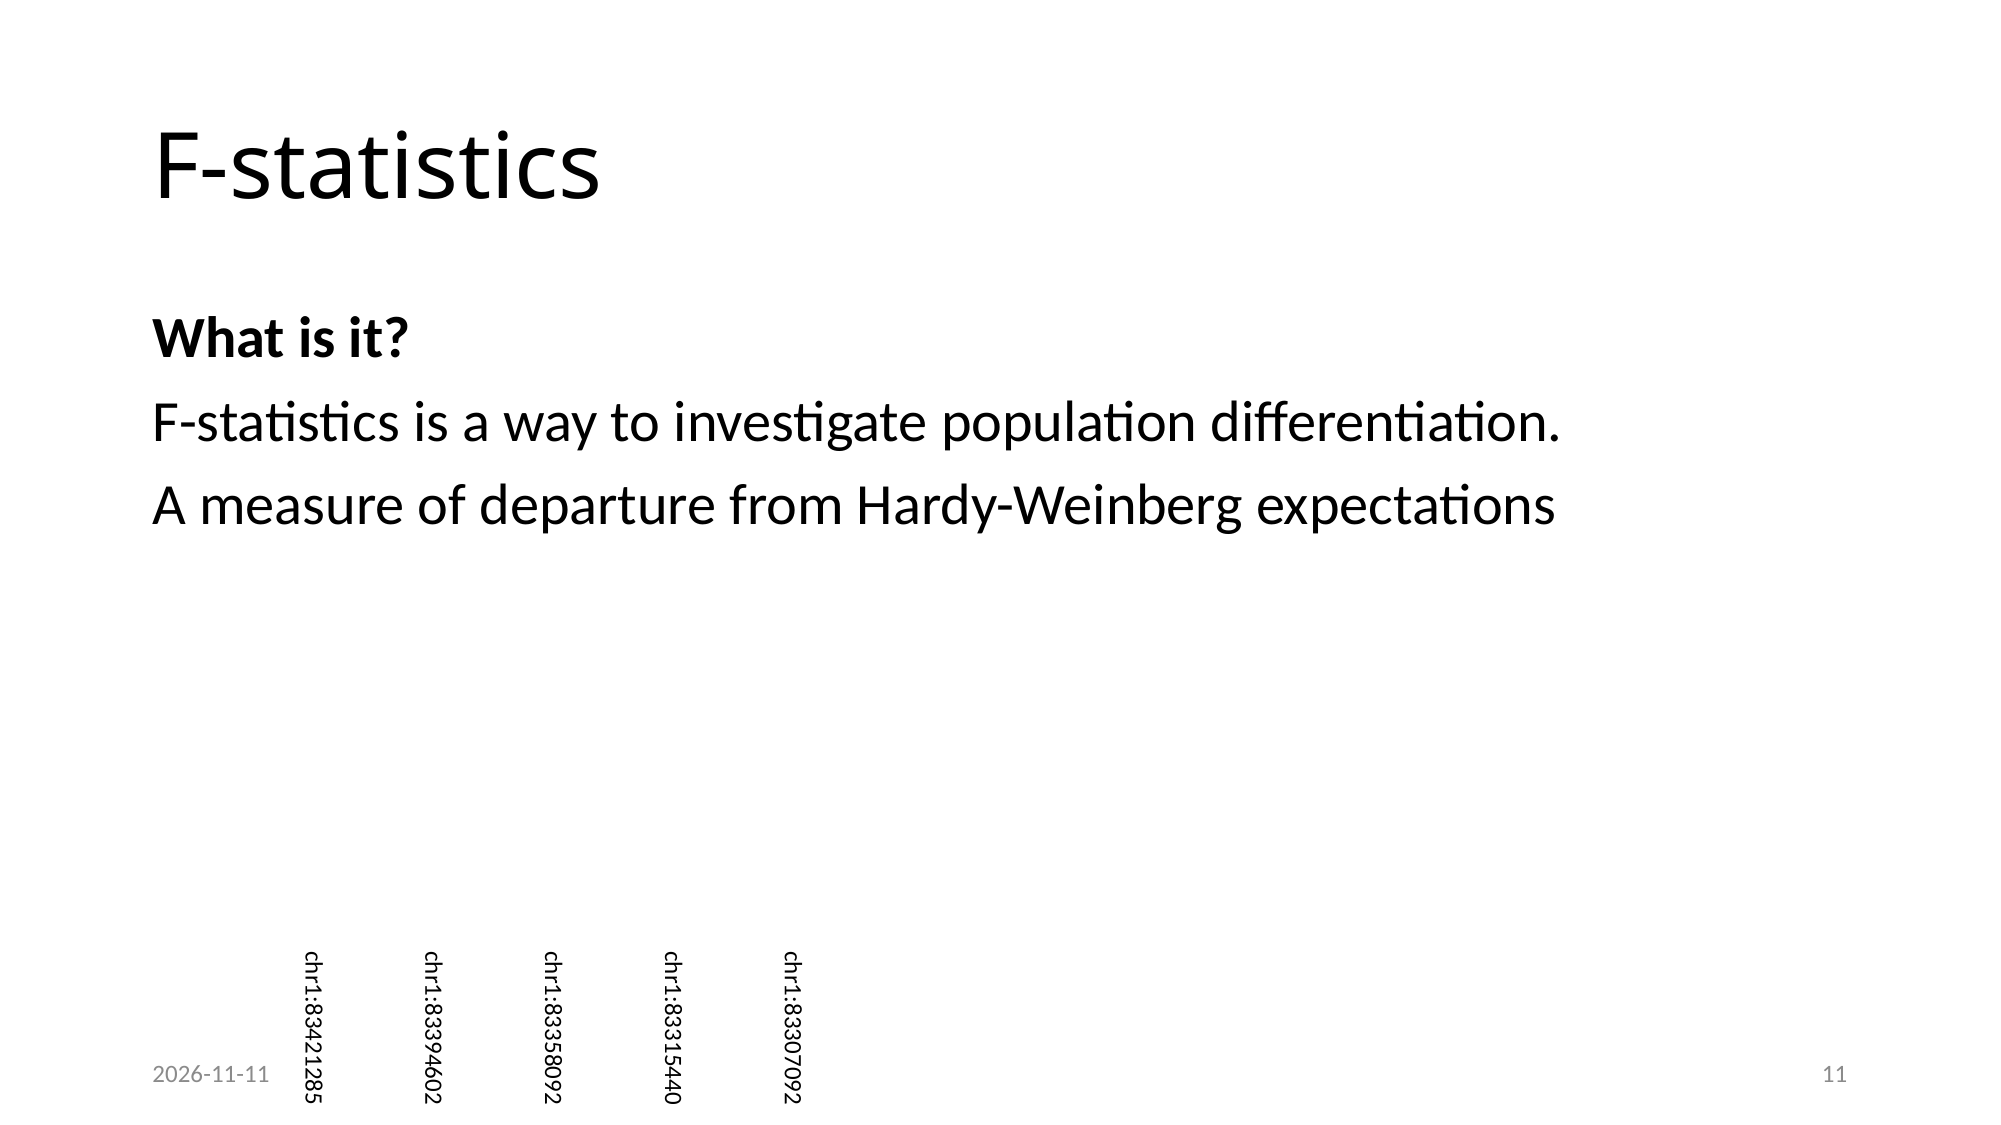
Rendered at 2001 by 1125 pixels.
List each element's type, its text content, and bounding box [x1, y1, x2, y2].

list What is it? F-statistics is a way to investigate population differentiation. A measure of departure from Hardy-Weinberg expectations [137, 299, 1863, 1014]
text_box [96, 474, 1052, 1125]
slide_number 11 [1412, 1042, 1863, 1103]
title F-statistics [137, 59, 1863, 278]
